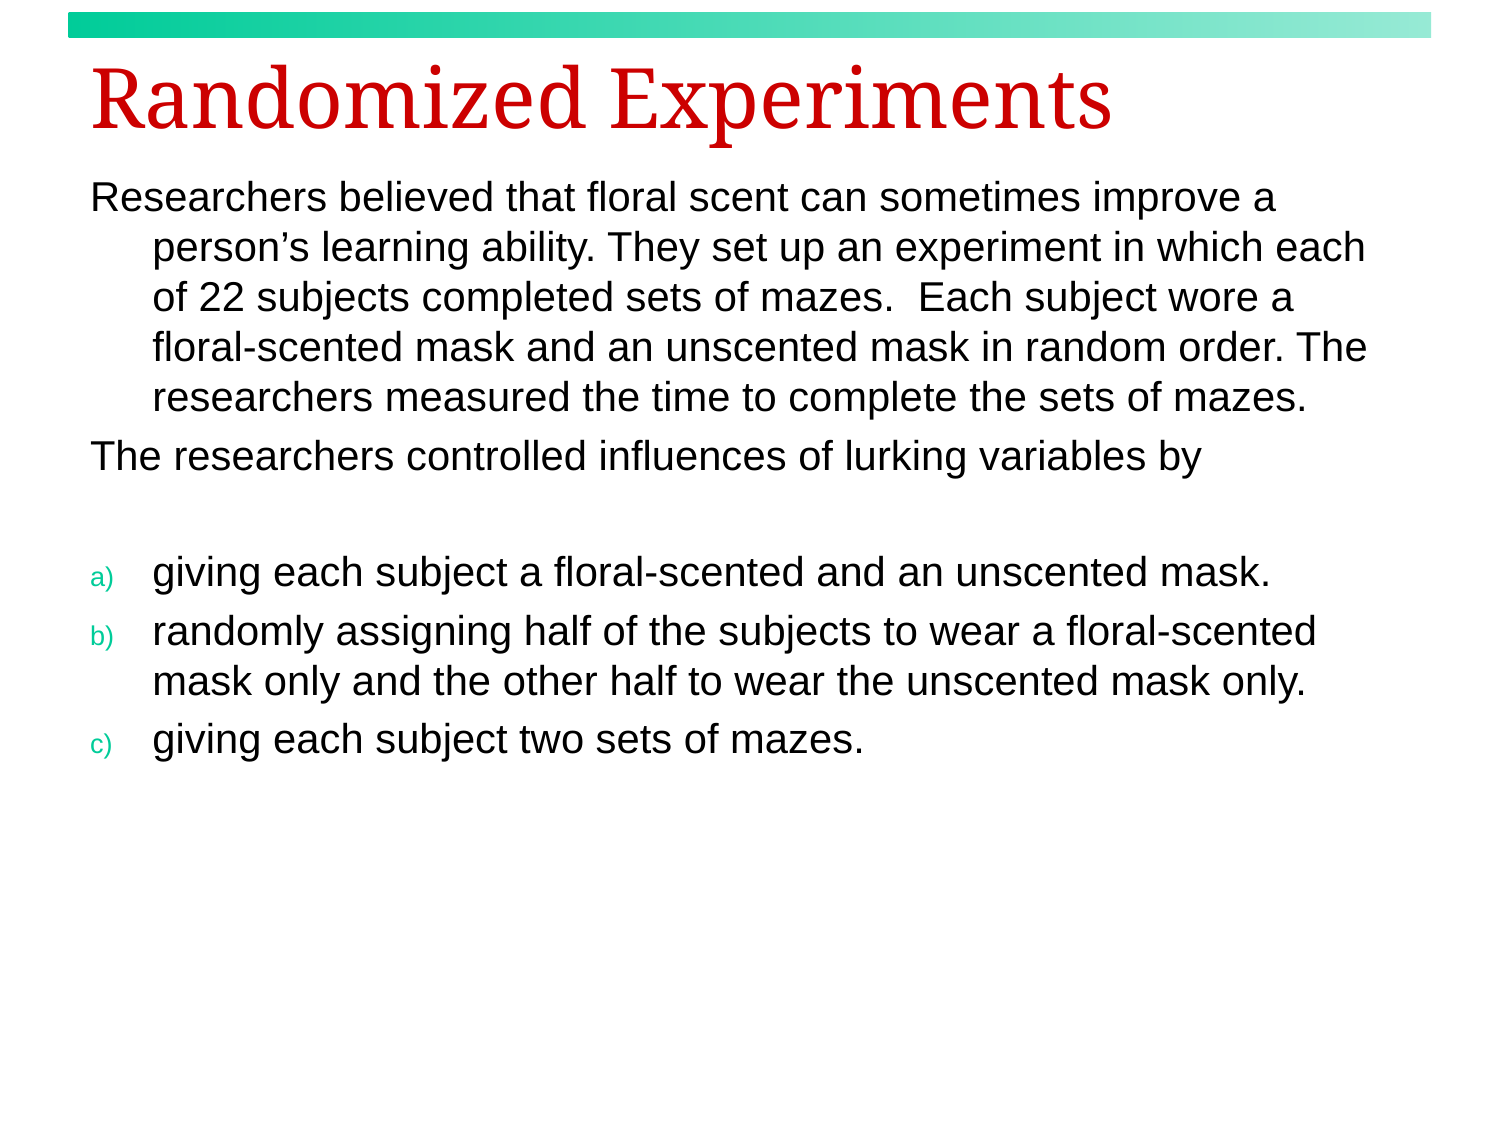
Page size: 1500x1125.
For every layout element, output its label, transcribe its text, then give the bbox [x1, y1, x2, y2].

list Researchers believed that floral scent can sometimes improve a person’s learning ability. They set up an experiment in which each of 22 subjects completed sets of mazes. Each subject wore a floral-scented mask and an unscented mask in random order. The researchers measured the time to complete the sets of mazes. The researchers controlled influences of lurking variables by giving each subject a floral-scented and an unscented mask. randomly assigning half of the subjects to wear a floral-scented mask only and the other half to wear the unscented mask only. giving each subject two sets of mazes. [74, 162, 1426, 1088]
title Randomized Experiments [74, 37, 1426, 162]
